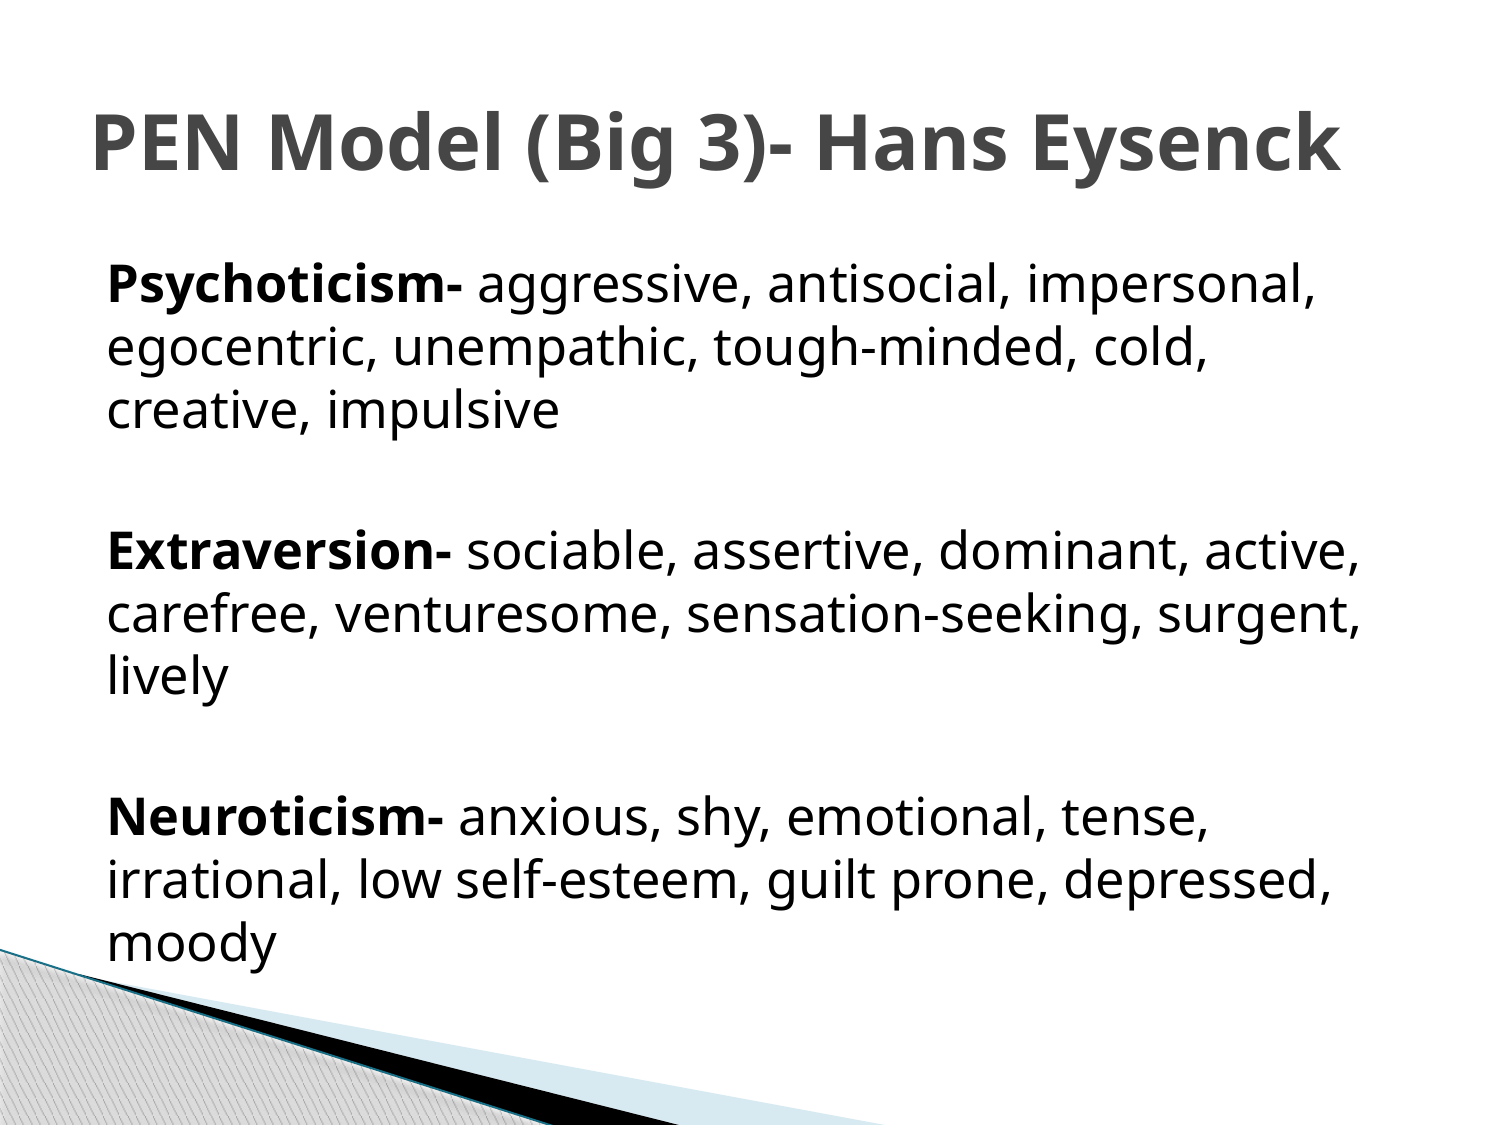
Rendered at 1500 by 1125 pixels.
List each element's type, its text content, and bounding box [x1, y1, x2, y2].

list Psychoticism- aggressive, antisocial, impersonal, egocentric, unempathic, tough-minded, cold, creative, impulsive Extraversion- sociable, assertive, dominant, active, carefree, venturesome, sensation-seeking, surgent, lively Neuroticism- anxious, shy, emotional, tense, irrational, low self-esteem, guilt prone, depressed, moody [75, 243, 1425, 986]
title PEN Model (Big 3)- Hans Eysenck [75, 45, 1425, 233]
